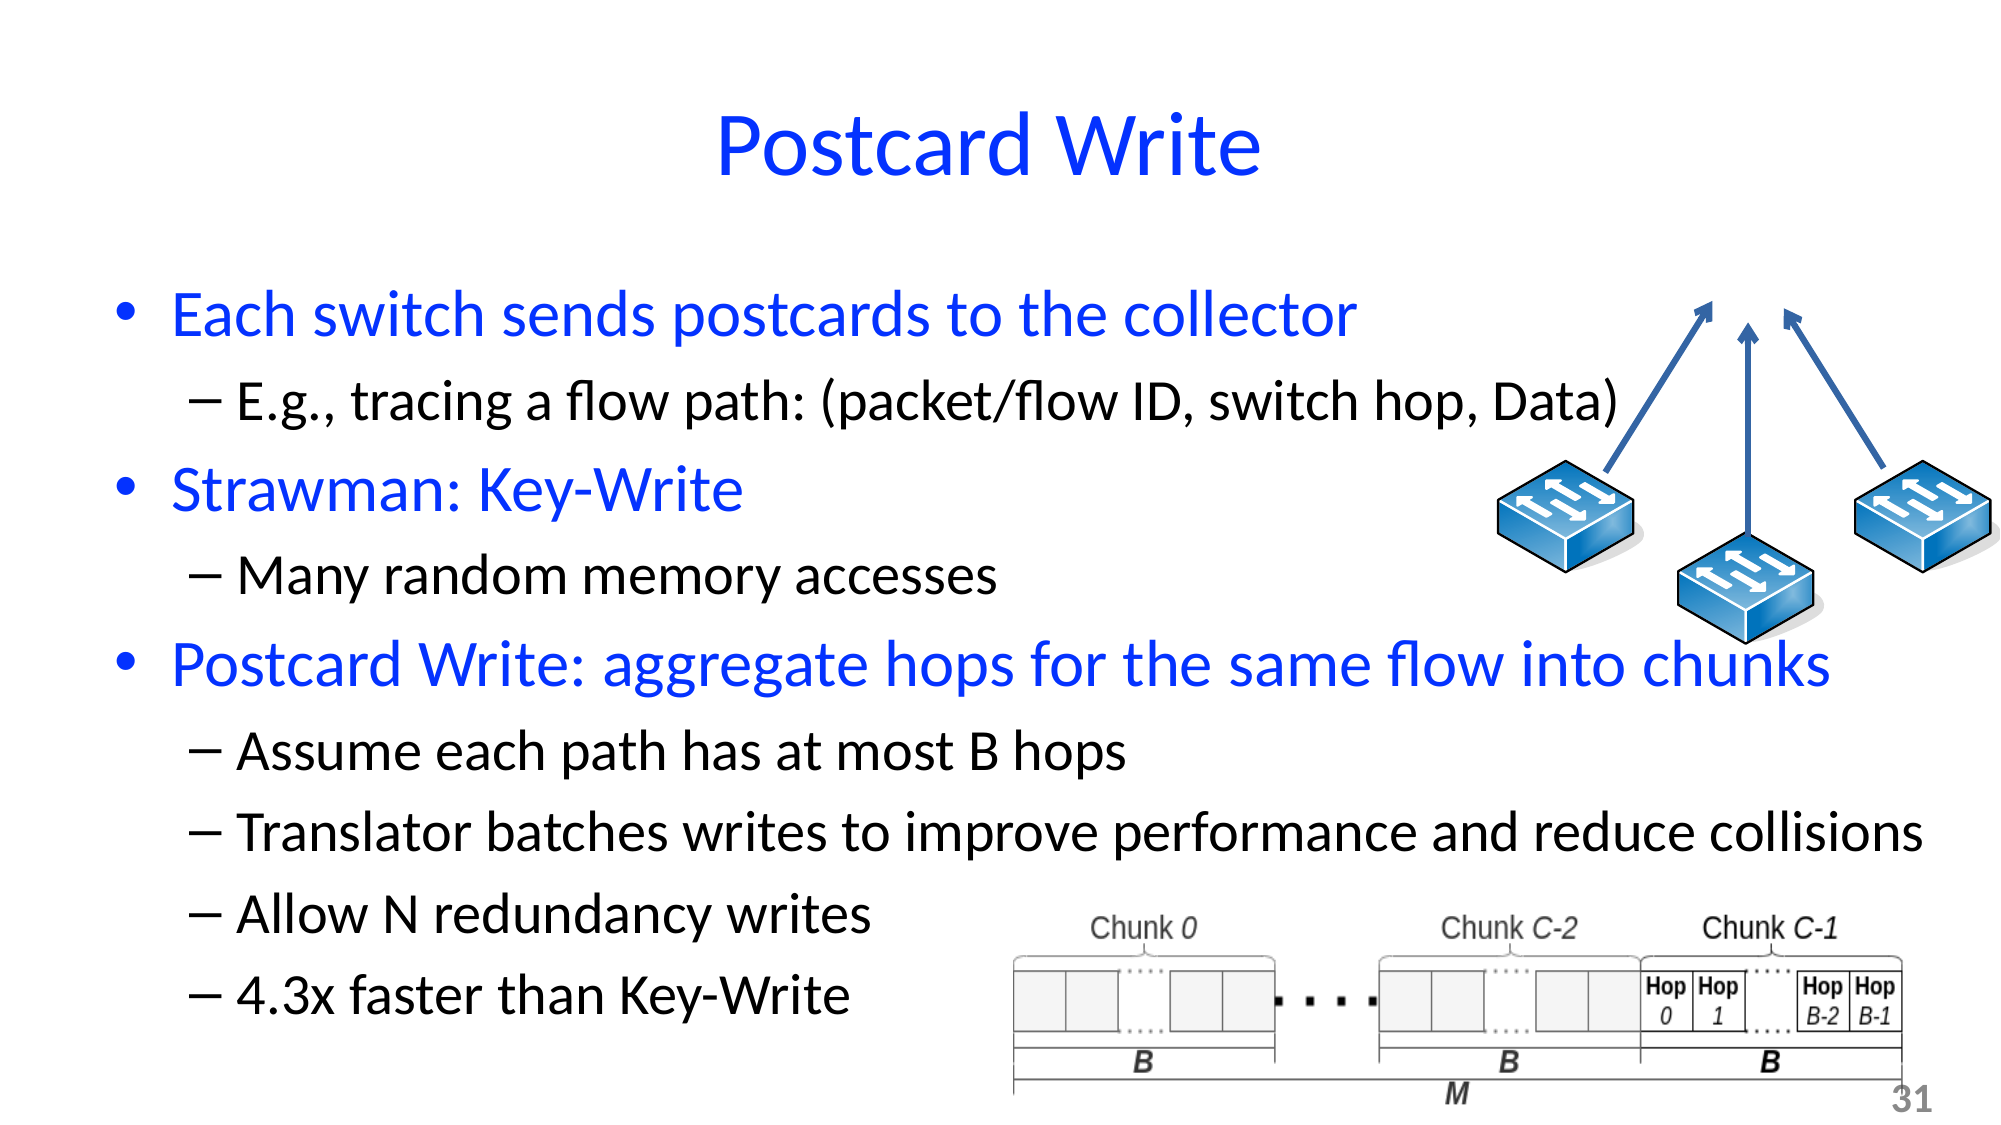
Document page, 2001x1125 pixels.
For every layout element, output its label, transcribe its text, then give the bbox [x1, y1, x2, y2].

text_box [1497, 460, 1644, 573]
slide_number 31 [1481, 1065, 1949, 1125]
text_box [1613, 300, 1713, 459]
text_box [1740, 322, 1756, 530]
text_box [1783, 308, 1879, 459]
title Postcard Write [99, 44, 1901, 233]
list Each switch sends postcards to the collector E.g., tracing a flow path: (packet/flow ID, switch hop, Data) Strawman: Key-Write Many random memory accesses Postcard Write: aggregate hops for the same flow into chunks Assume each path has at most B hops Translator batches writes to improve performance and reduce collisions Allow N redundancy writes 4.3x faster than Key-Write [99, 262, 1994, 1006]
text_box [1677, 532, 1824, 644]
picture [1013, 906, 1904, 1115]
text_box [1854, 460, 2000, 573]
